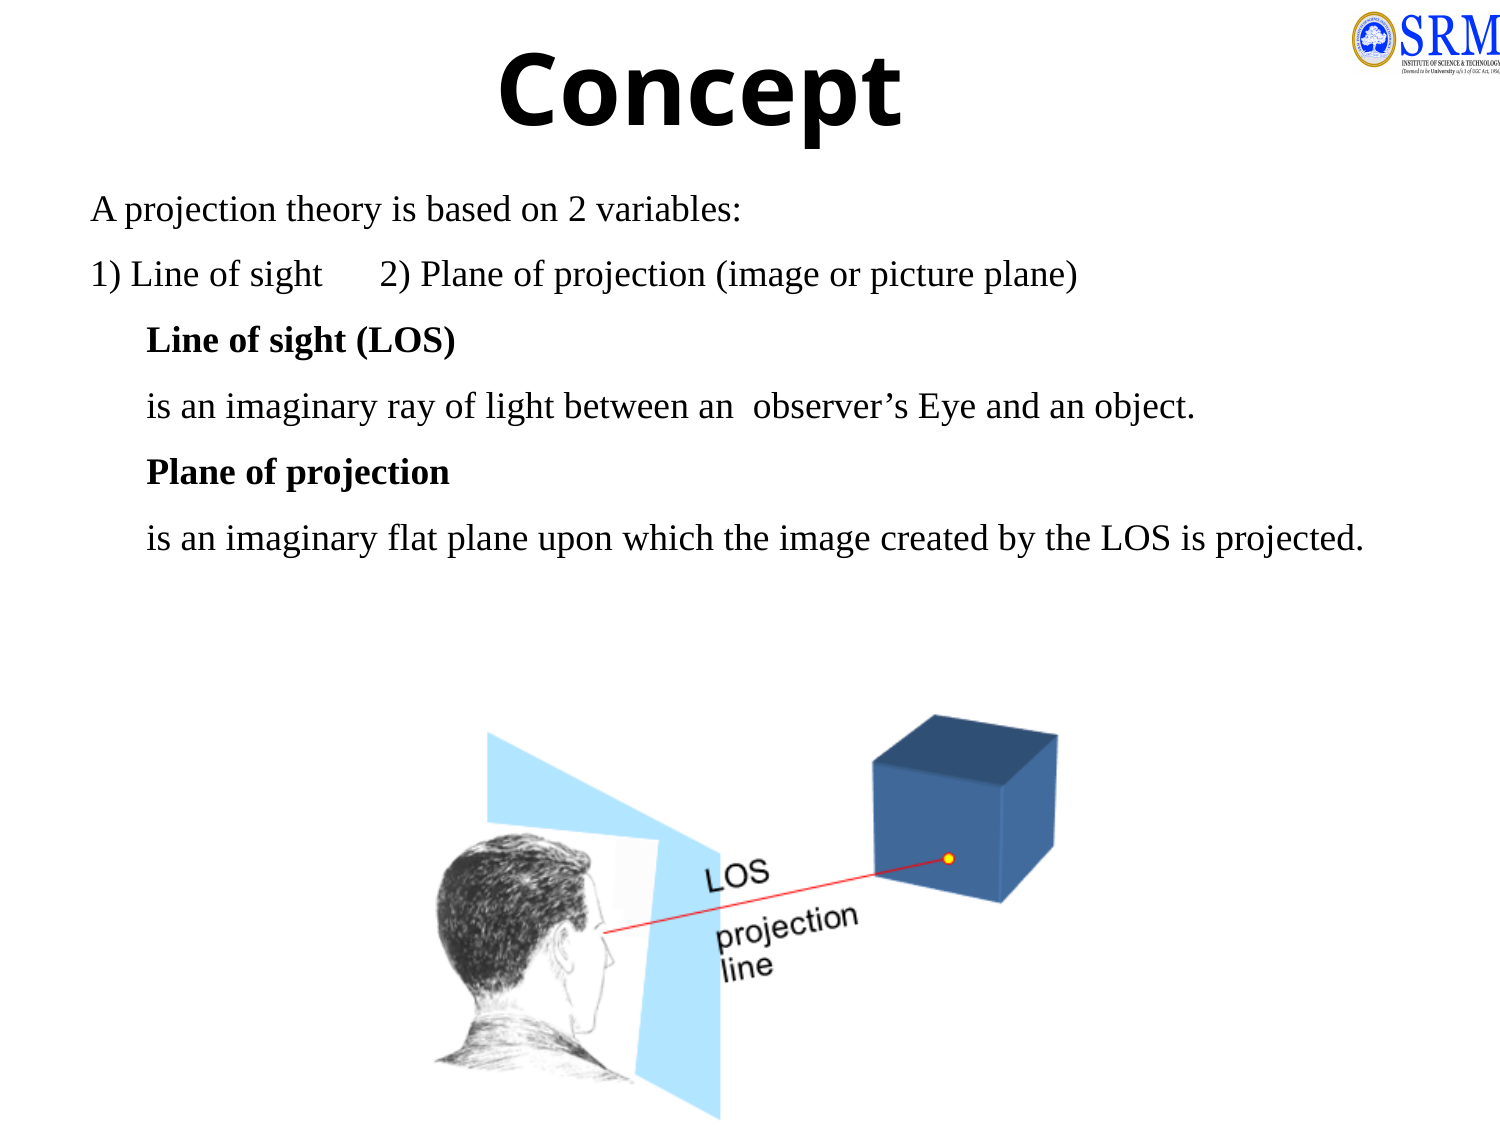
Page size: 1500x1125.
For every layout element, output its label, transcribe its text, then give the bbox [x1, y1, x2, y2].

picture [1375, 10, 1500, 75]
picture [424, 710, 1099, 1125]
title Concept [24, 10, 1375, 161]
list A projection theory is based on 2 variables: 1) Line of sight 2) Plane of projection (image or picture plane) Line of sight (LOS) is an imaginary ray of light between an observer’s Eye and an object. Plane of projection is an imaginary flat plane upon which the image created by the LOS is projected. [75, 162, 1425, 1005]
